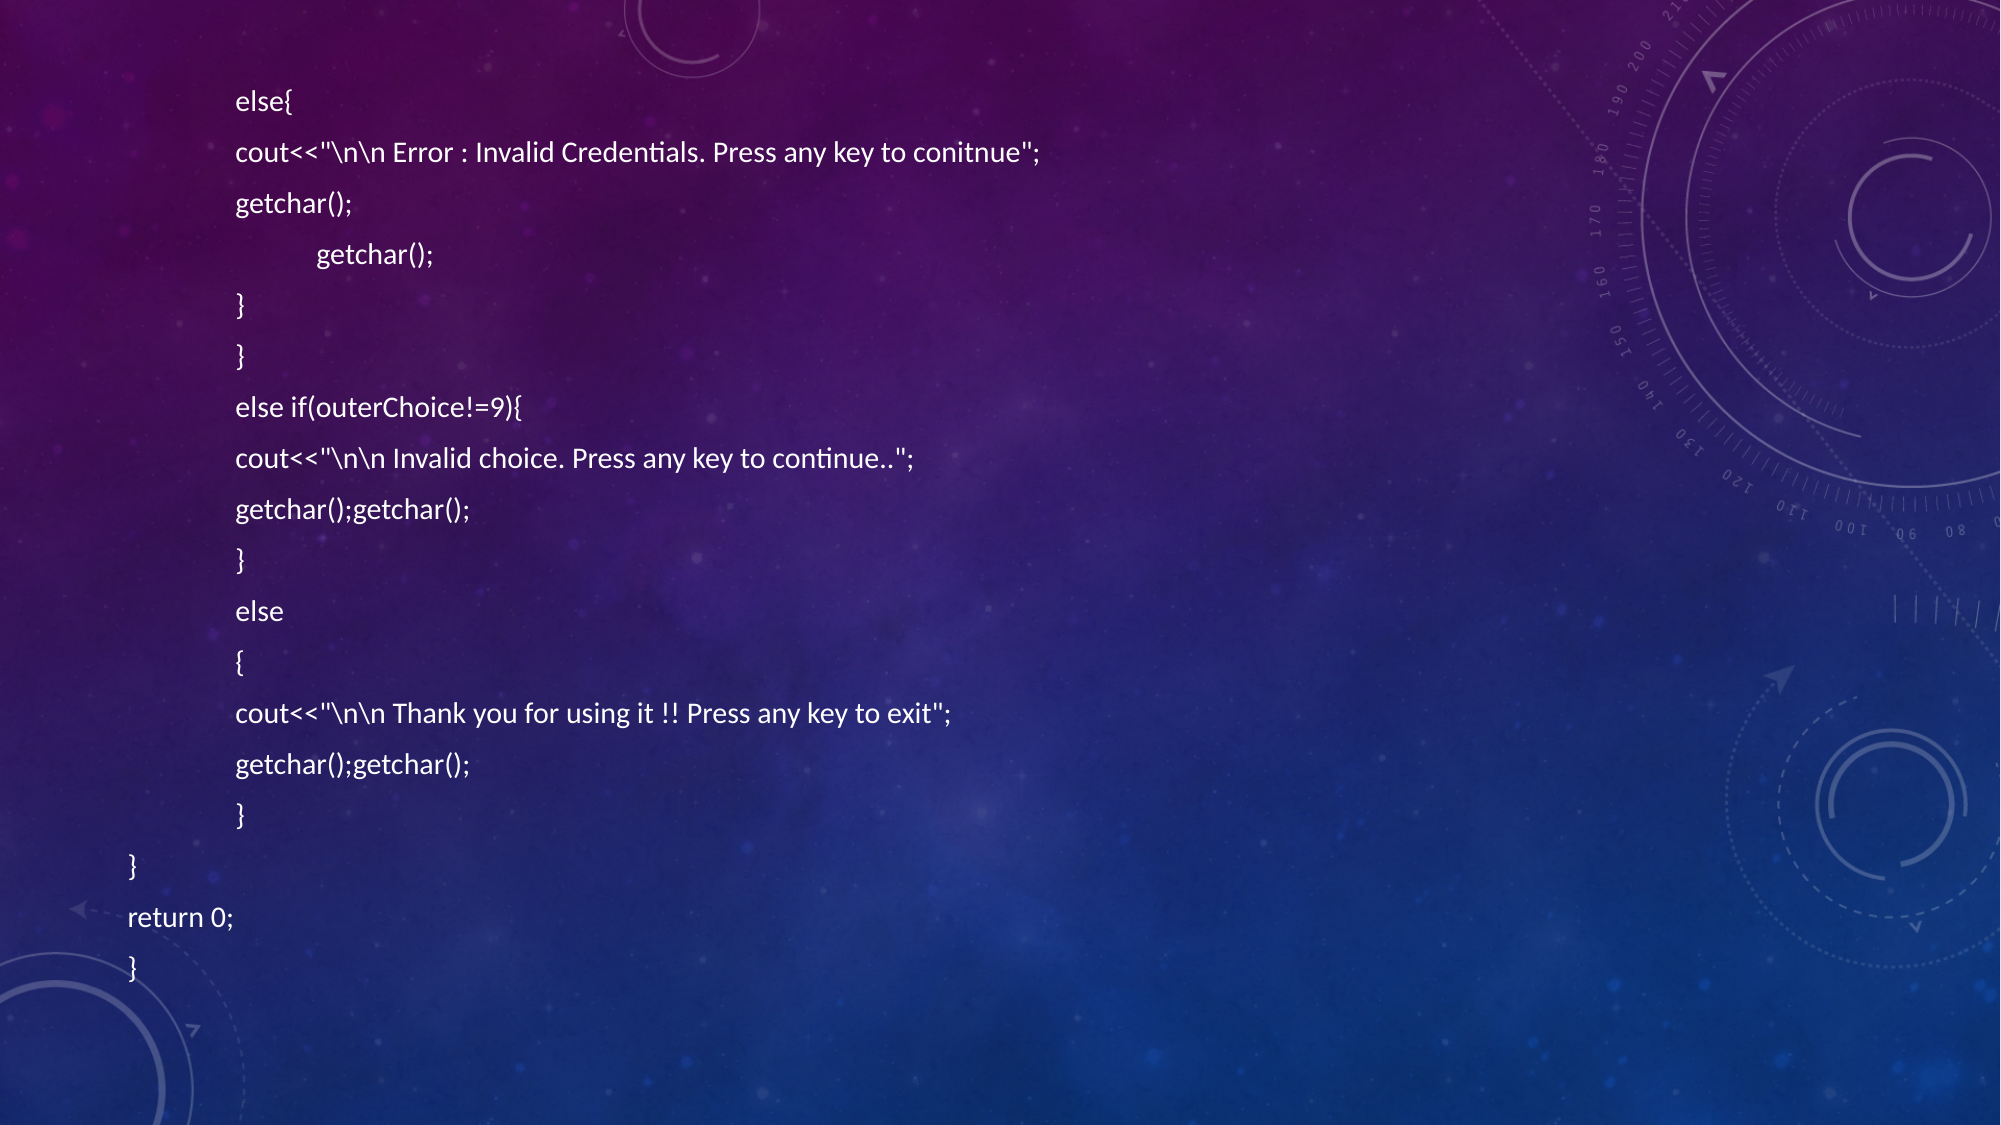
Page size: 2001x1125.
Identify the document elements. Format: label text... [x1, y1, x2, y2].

picture [0, 0, 2001, 1125]
list else{ cout<<"\n\n Error : Invalid Credentials. Press any key to conitnue"; getchar(); getchar(); } } else if(outerChoice!=9){ cout<<"\n\n Invalid choice. Press any key to continue.."; getchar();getchar(); } else { cout<<"\n\n Thank you for using it !! Press any key to exit"; getchar();getchar(); } } return 0; } [112, 68, 1775, 997]
